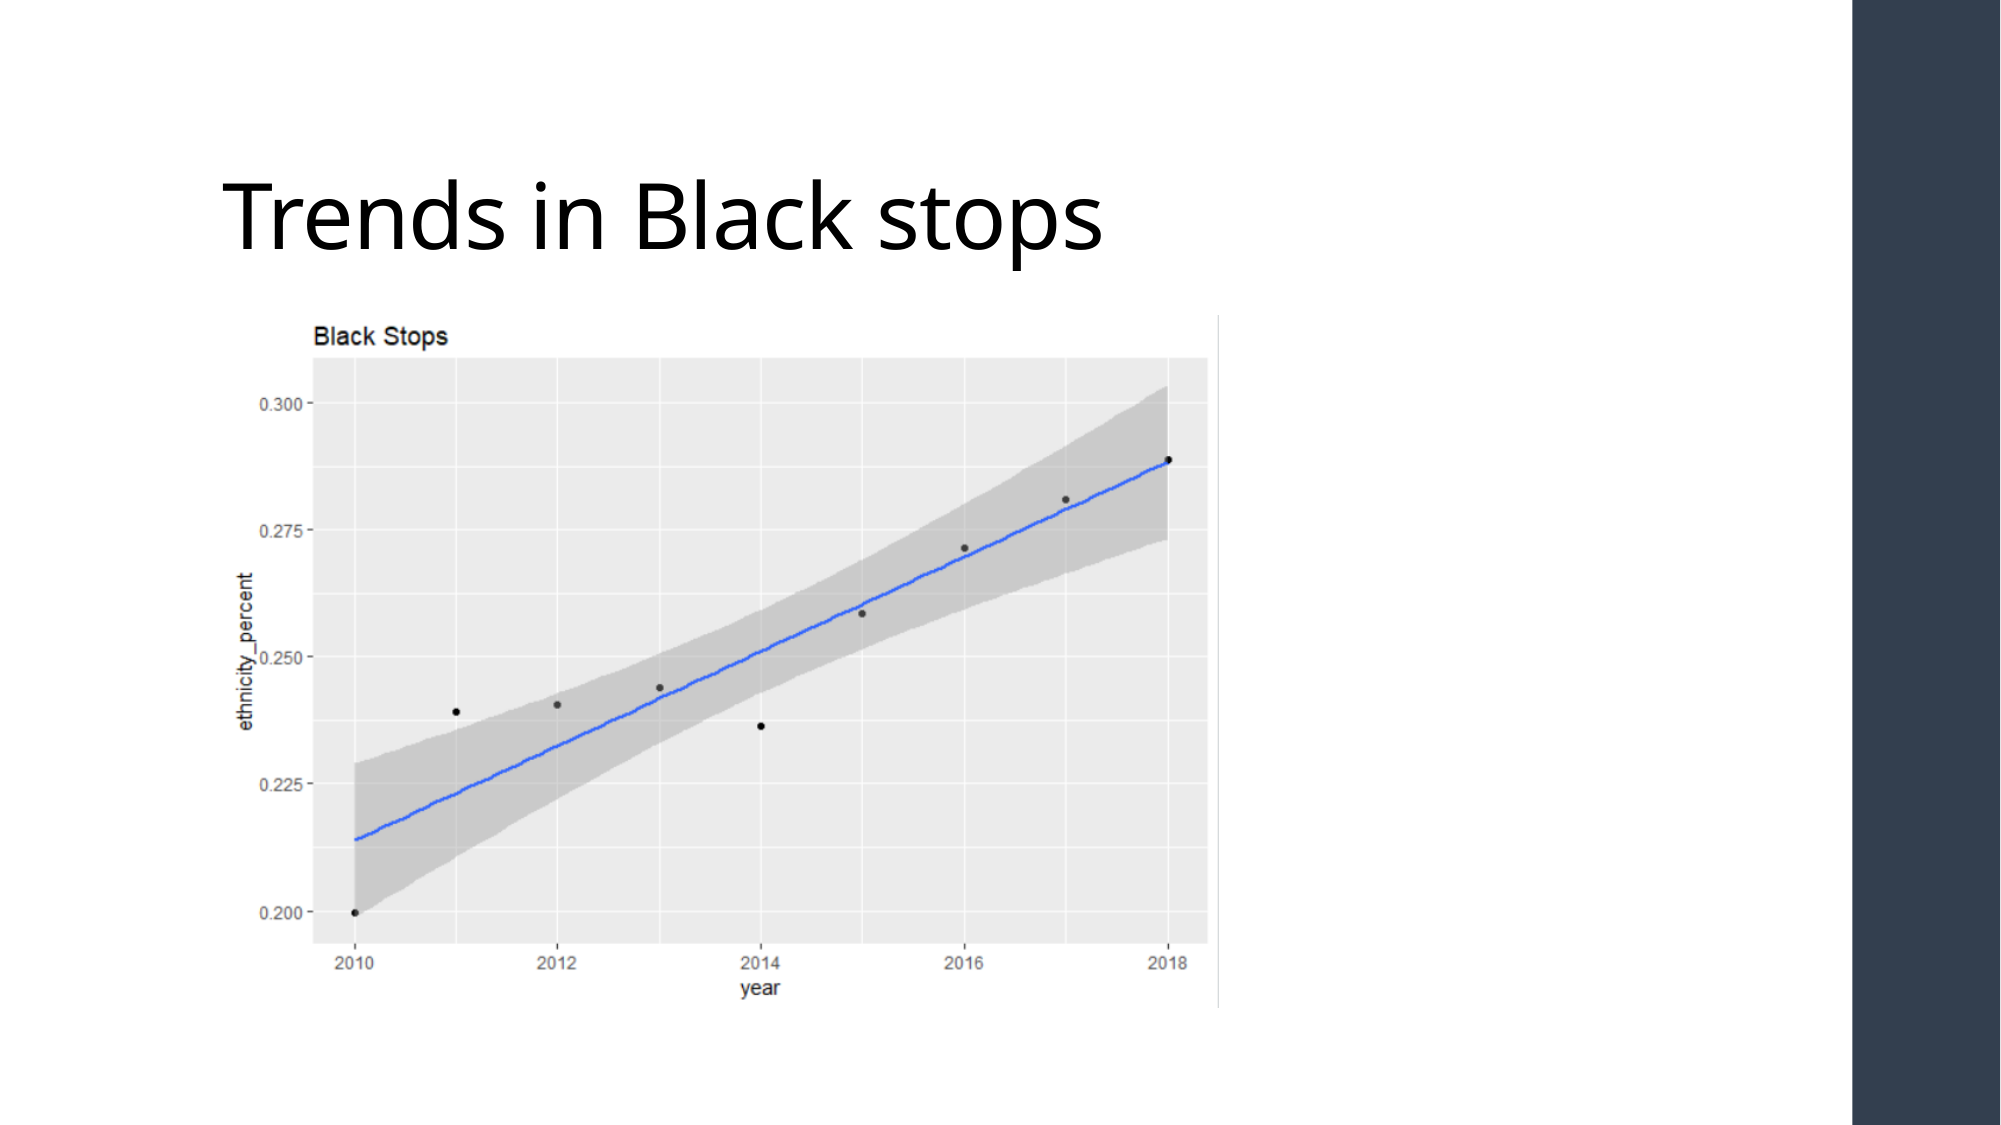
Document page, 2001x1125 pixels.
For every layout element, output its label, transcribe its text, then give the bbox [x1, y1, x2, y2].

title Trends in Black stops [206, 60, 1797, 278]
picture [227, 315, 1219, 1008]
